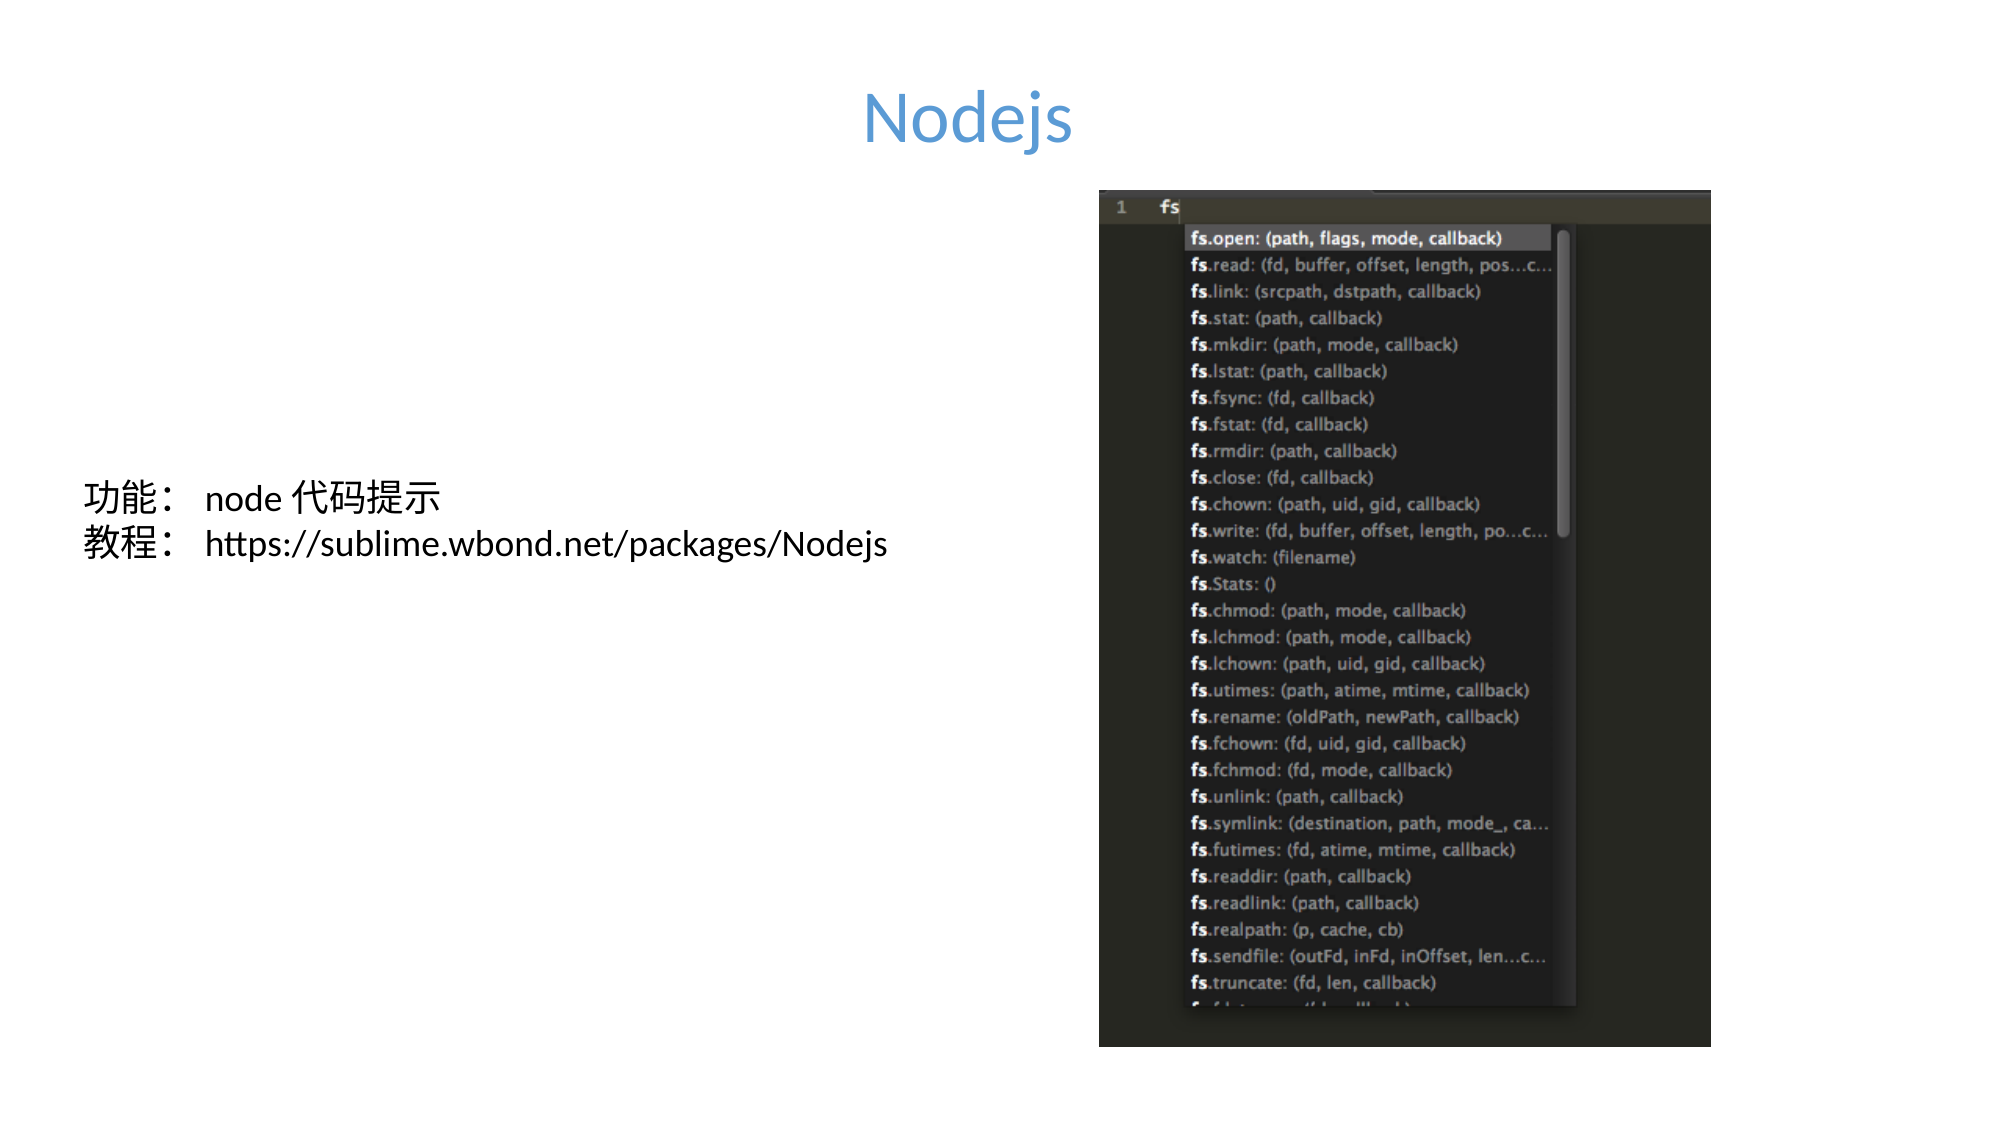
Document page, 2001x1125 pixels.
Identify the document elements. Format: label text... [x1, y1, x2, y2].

picture [1099, 190, 1711, 1048]
text_box Nodejs [68, 60, 1869, 165]
text_box 功能：node代码提示 教程：https://sublime.wbond.net/packages/Nodejs [68, 467, 1099, 572]
